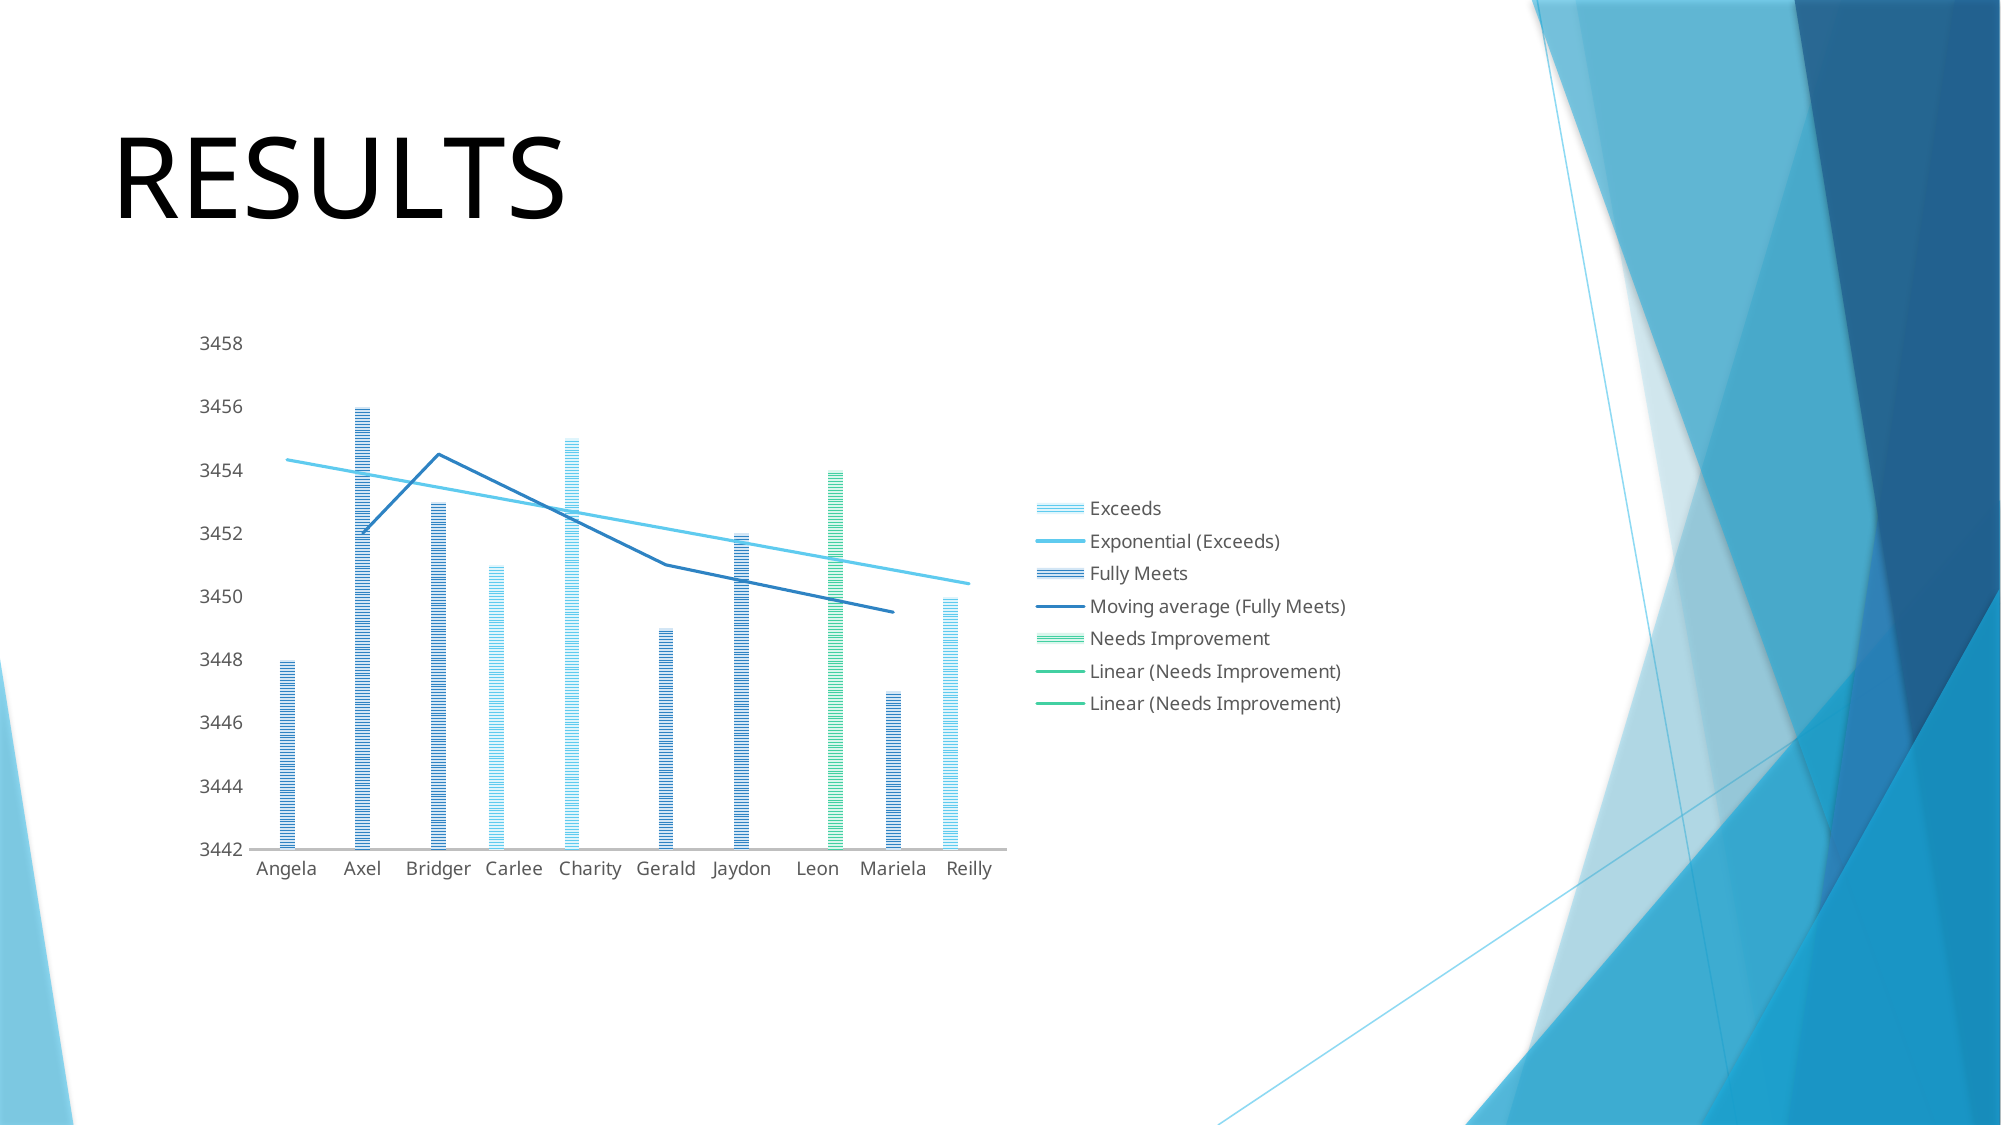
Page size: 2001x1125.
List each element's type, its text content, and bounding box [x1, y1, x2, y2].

chart [175, 318, 1366, 894]
text_box RESULTS [95, 98, 1235, 248]
